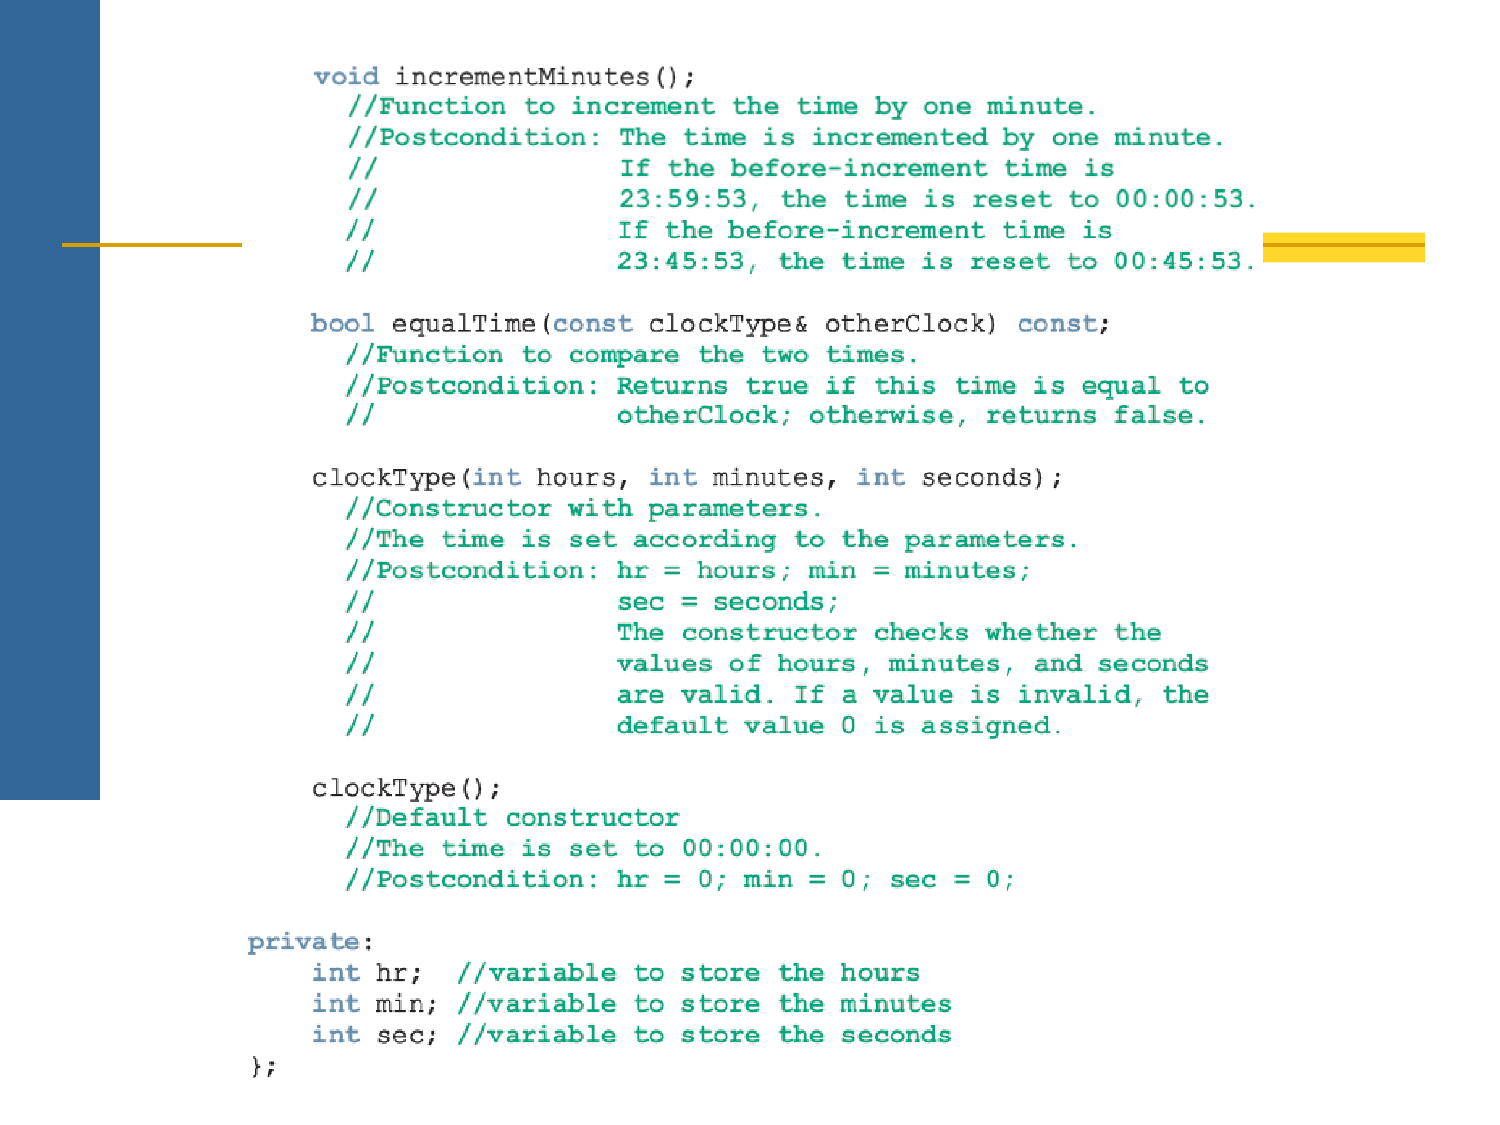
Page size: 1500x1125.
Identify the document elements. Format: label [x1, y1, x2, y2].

text_box [242, 62, 1263, 1085]
